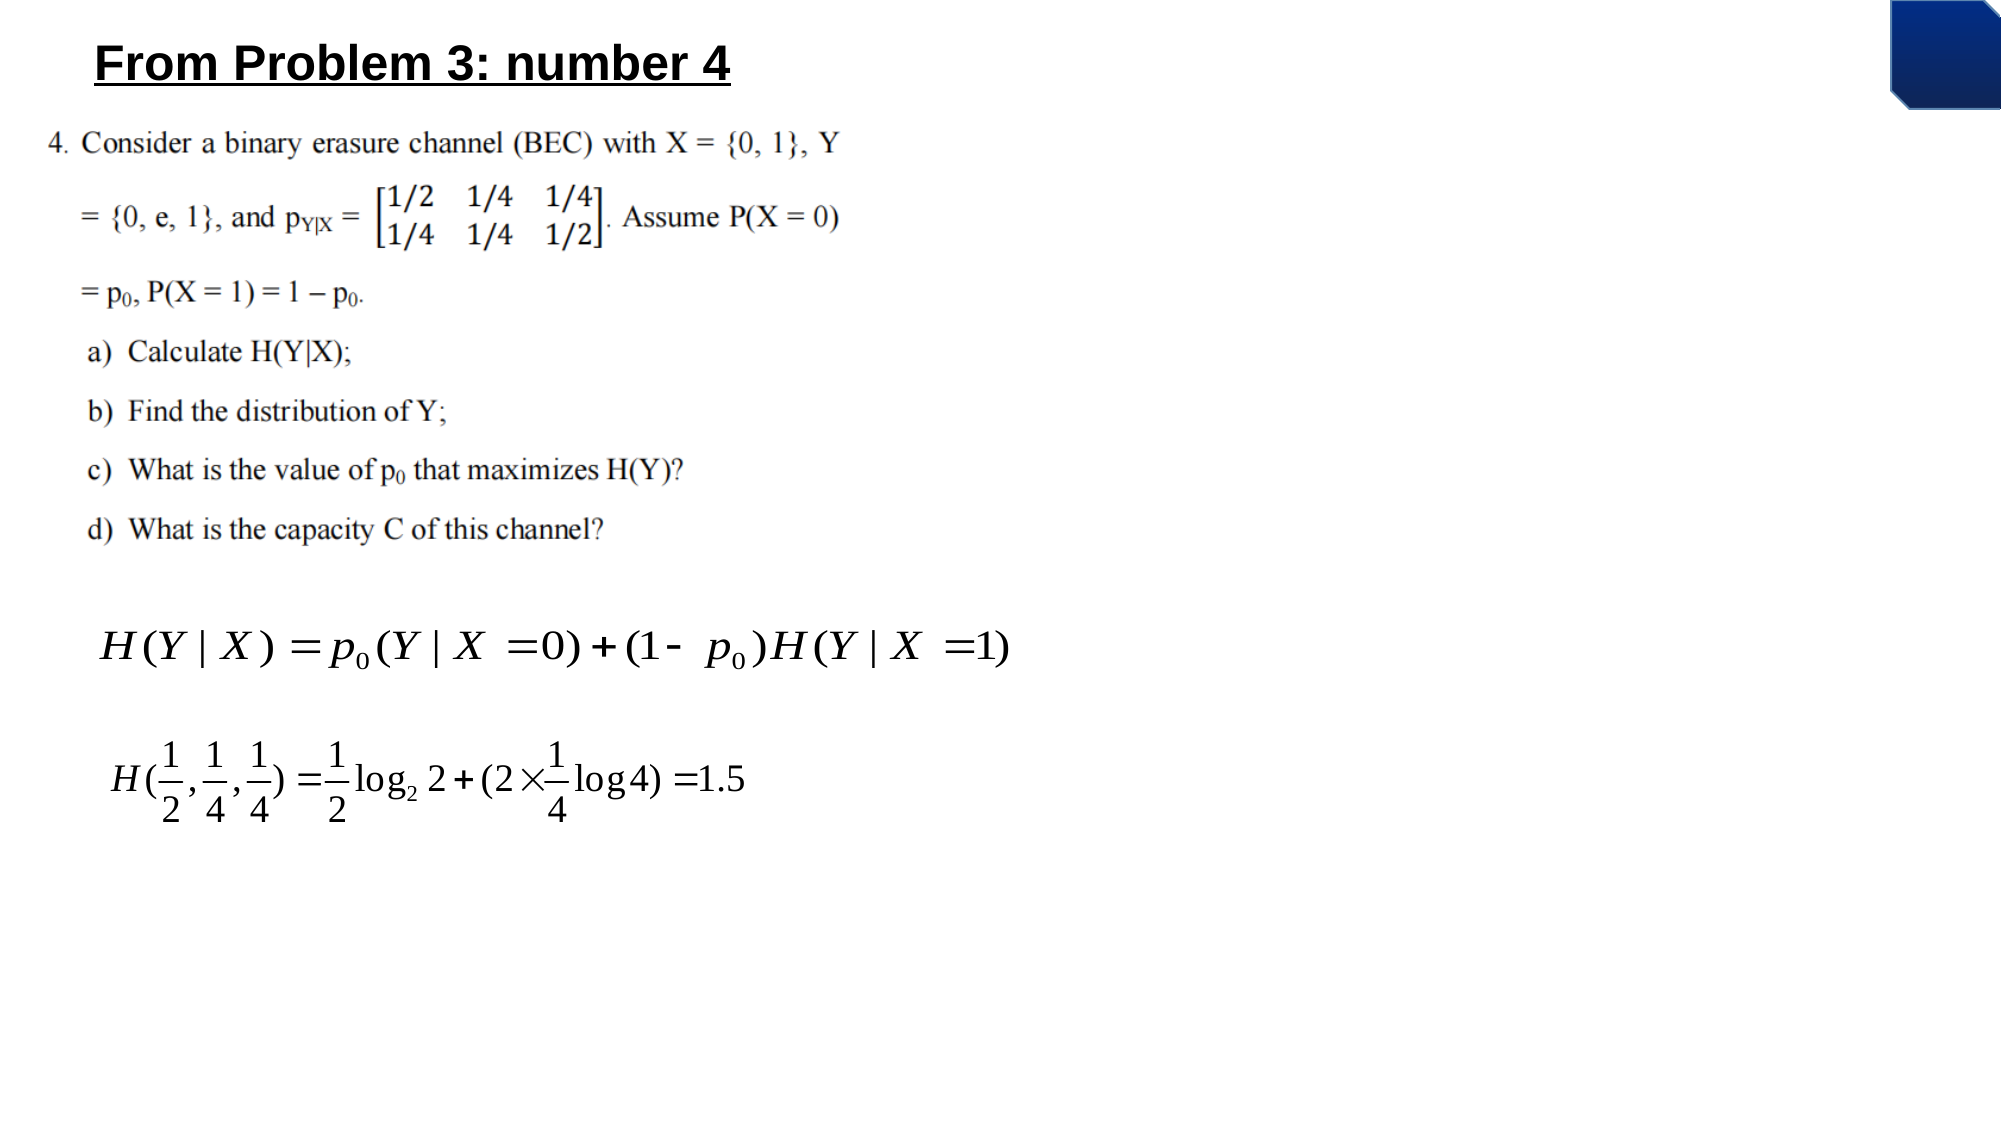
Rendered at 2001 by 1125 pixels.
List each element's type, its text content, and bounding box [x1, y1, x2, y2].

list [90, 617, 1018, 680]
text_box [104, 730, 752, 831]
text_box [1890, 0, 2000, 110]
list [34, 124, 917, 558]
title From Problem 3: number 4 [12, 11, 813, 110]
